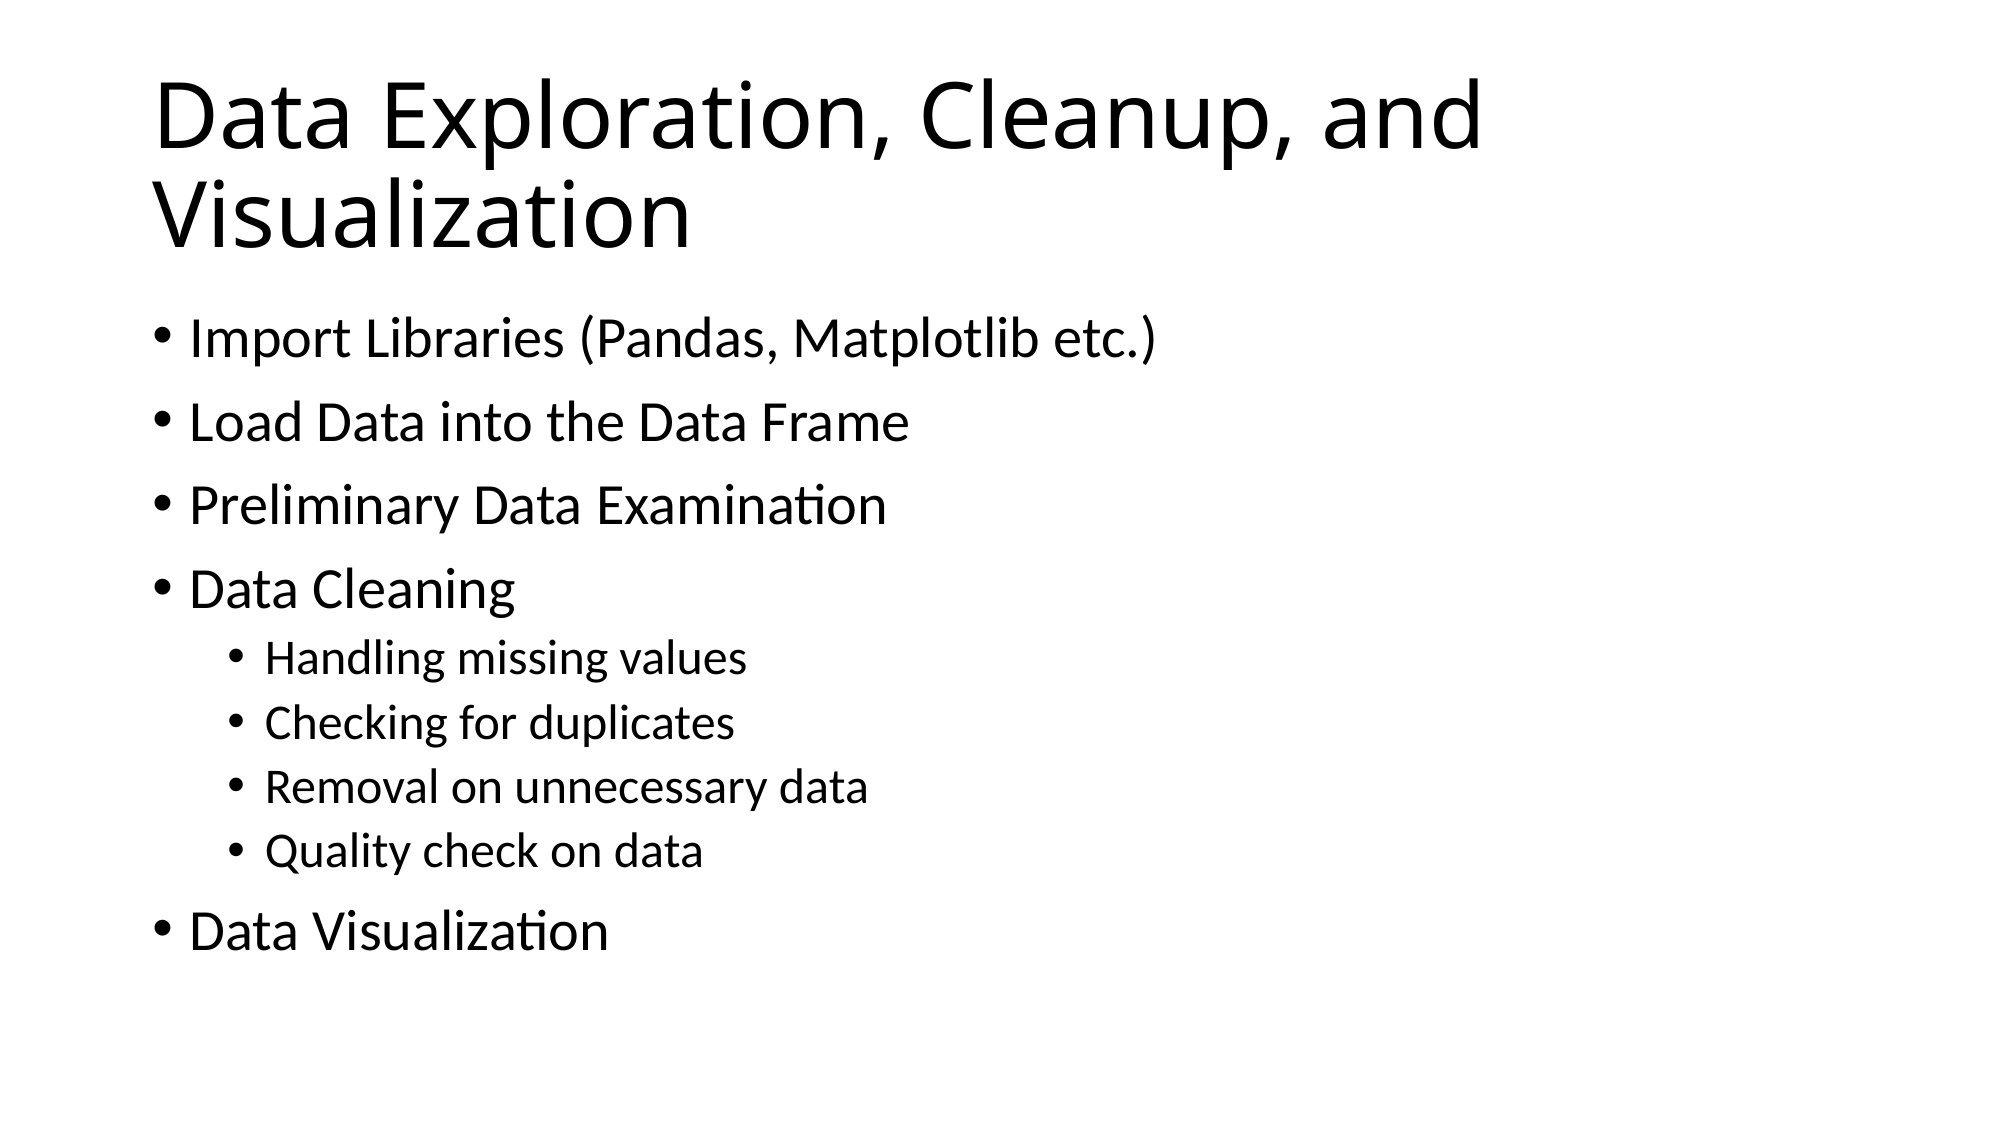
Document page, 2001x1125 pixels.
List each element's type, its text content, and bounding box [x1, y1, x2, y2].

list Import Libraries (Pandas, Matplotlib etc.) Load Data into the Data Frame Preliminary Data Examination Data Cleaning Handling missing values Checking for duplicates Removal on unnecessary data Quality check on data Data Visualization [137, 299, 1863, 1014]
title Data Exploration, Cleanup, and Visualization [137, 59, 1863, 278]
